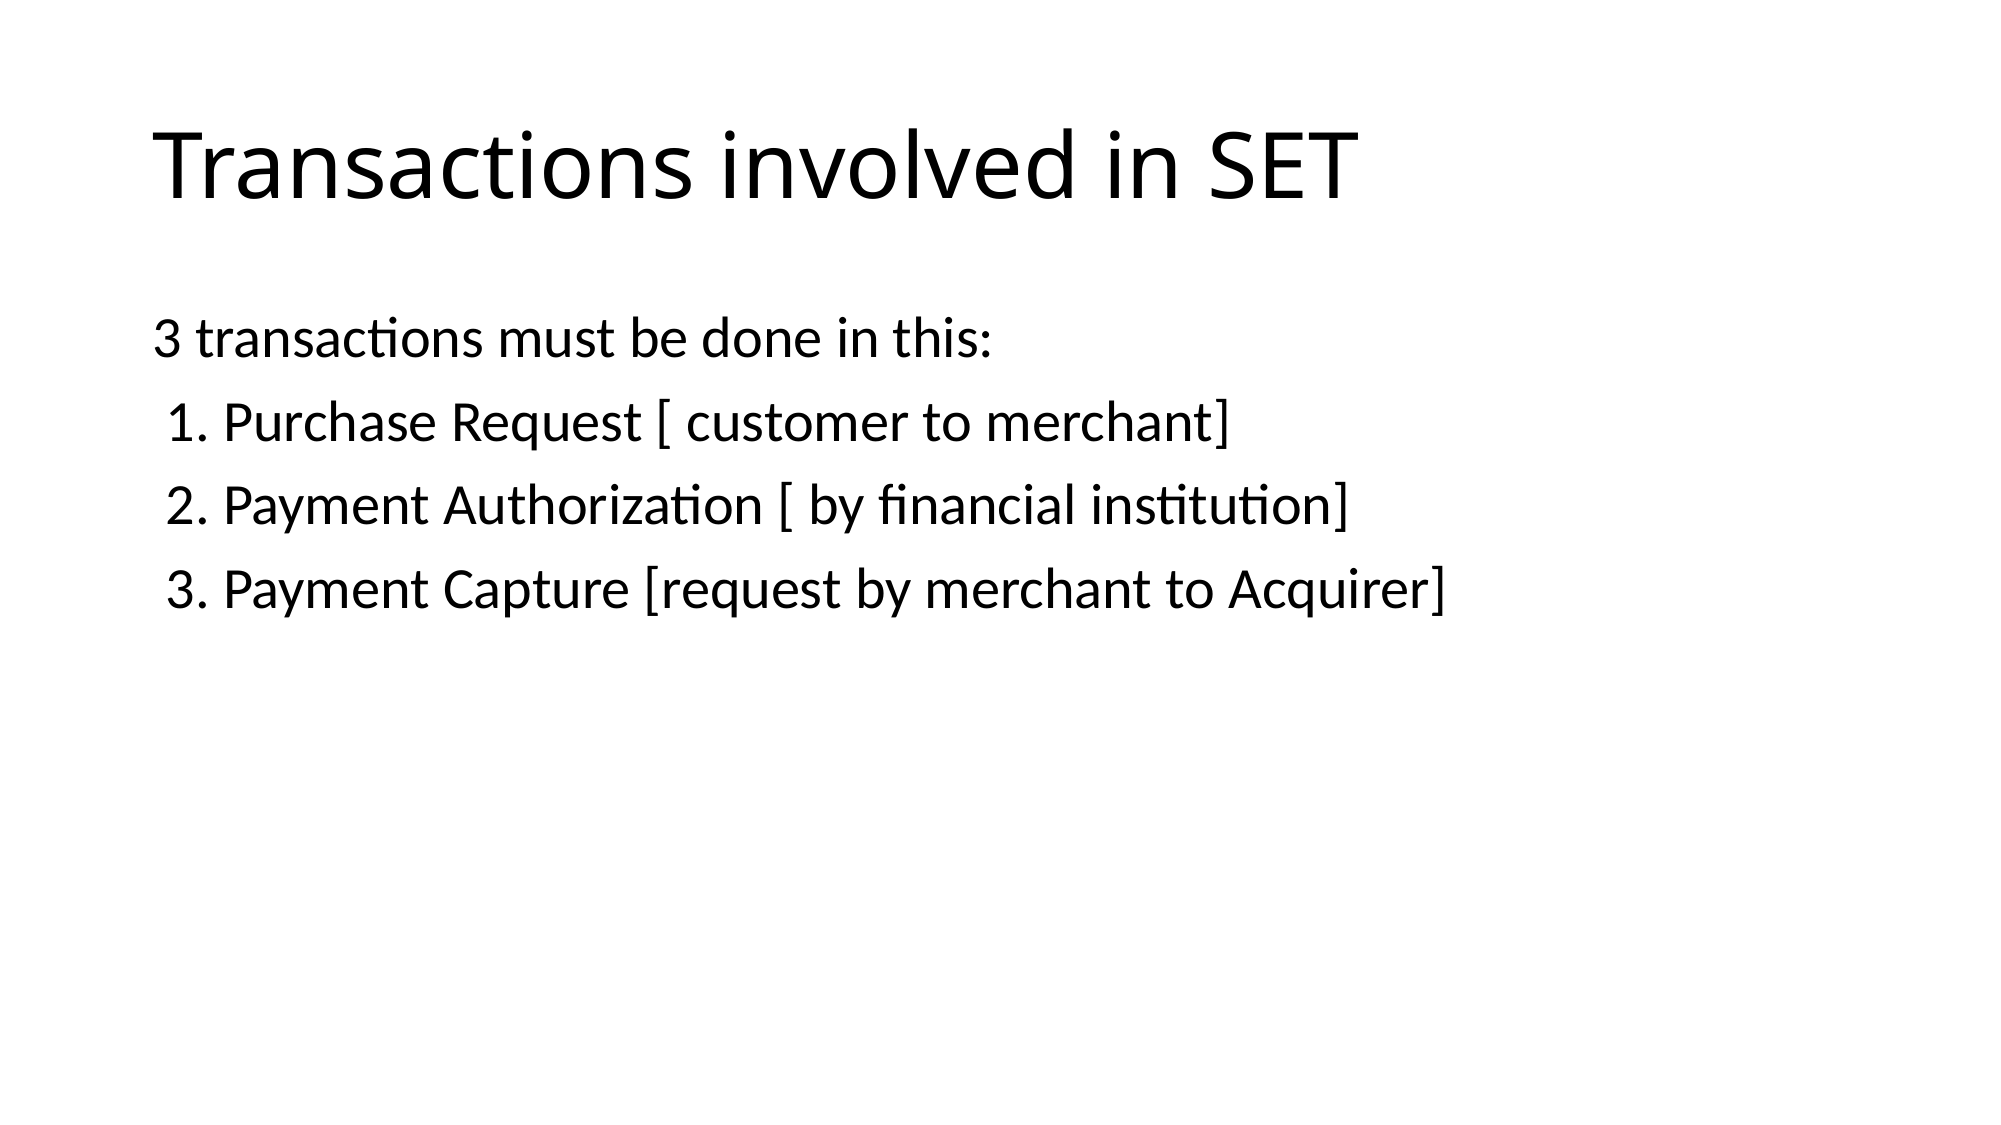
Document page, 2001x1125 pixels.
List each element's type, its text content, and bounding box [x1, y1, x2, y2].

title Transactions involved in SET [137, 59, 1863, 278]
list 3 transactions must be done in this: 1. Purchase Request [ customer to merchant] 2. Payment Authorization [ by financial institution] 3. Payment Capture [request by merchant to Acquirer] [137, 299, 1938, 1014]
